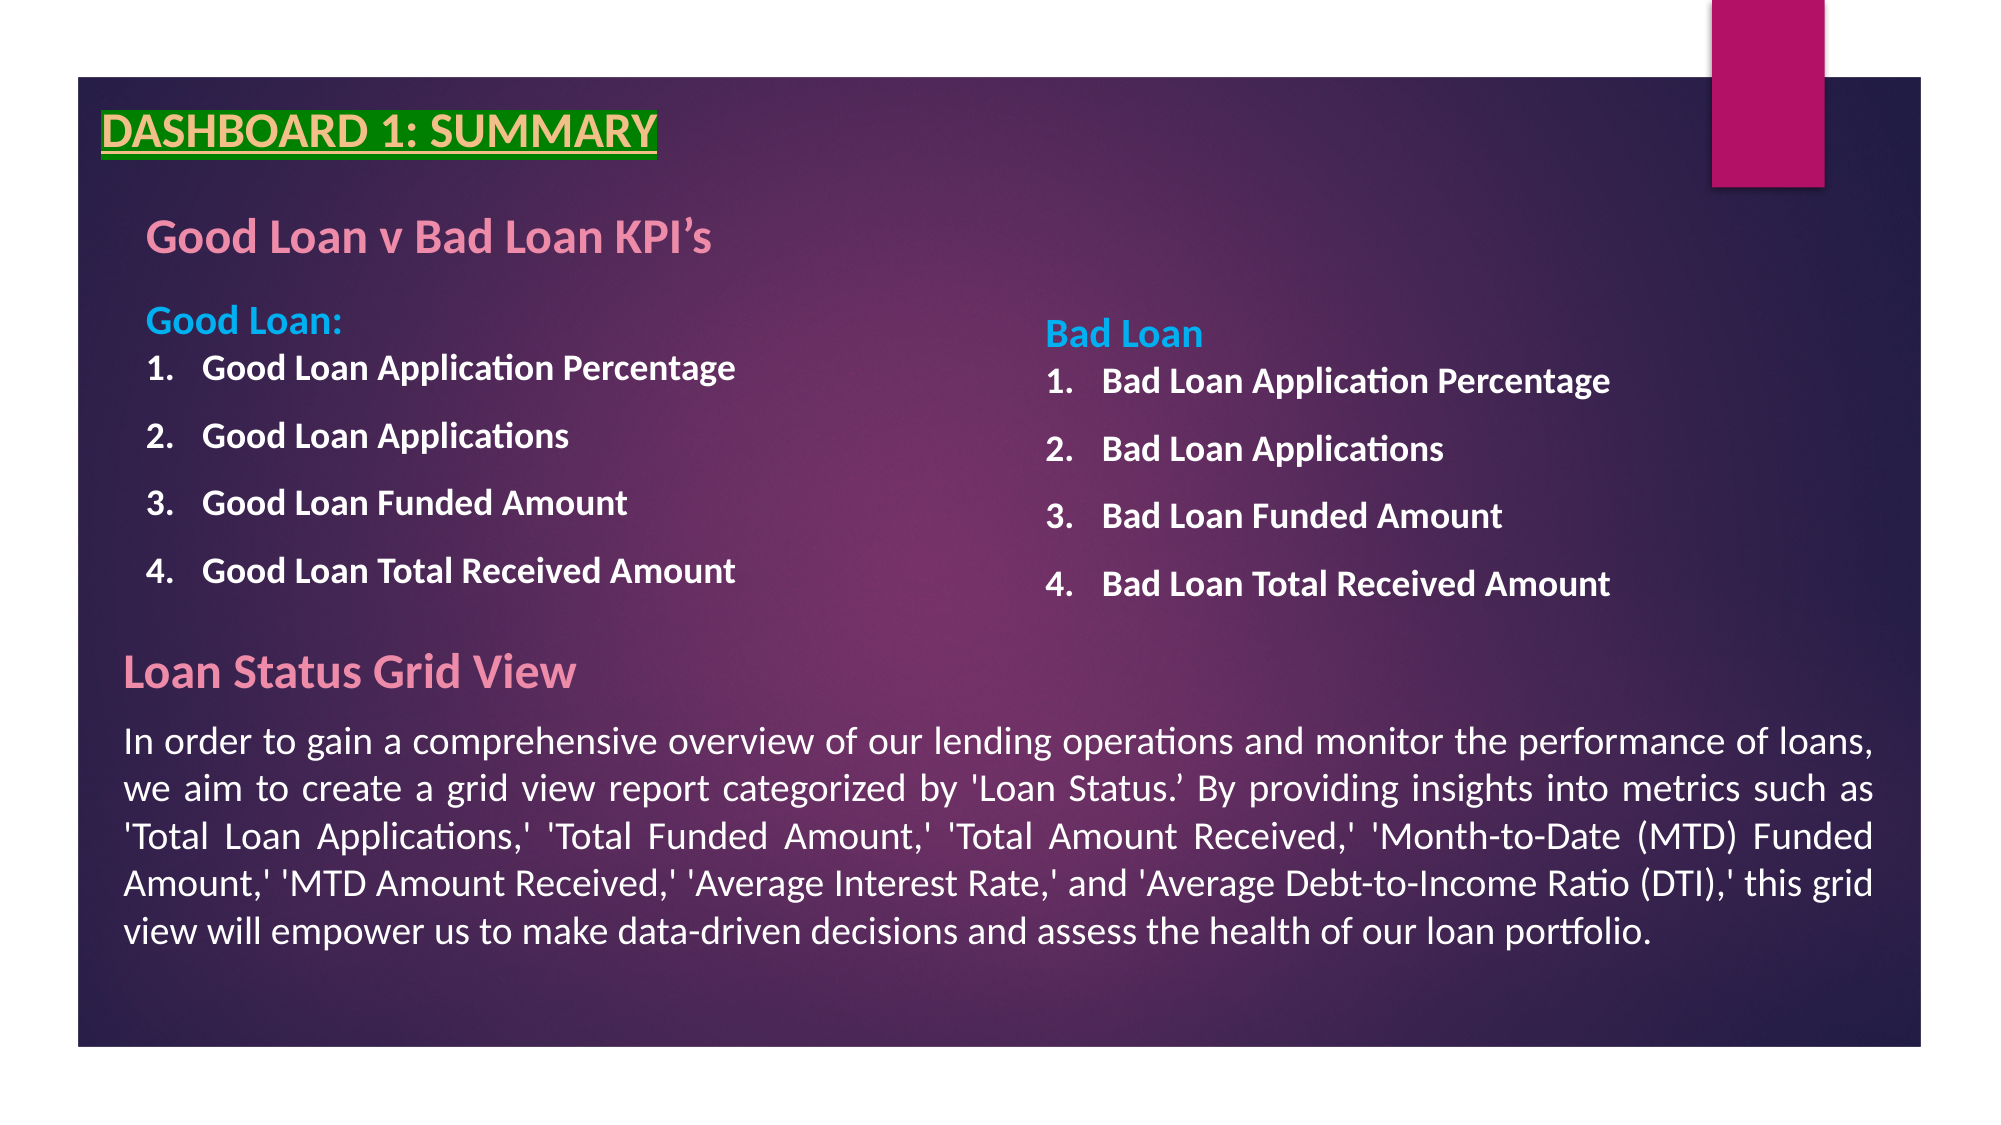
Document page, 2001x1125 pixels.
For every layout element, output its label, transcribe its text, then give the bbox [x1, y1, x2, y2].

text_box Good Loan v Bad Loan KPI’s Good Loan: Good Loan Application Percentage Good Loan Applications Good Loan Funded Amount Good Loan Total Received Amount [131, 195, 949, 598]
text_box DASHBOARD 1: SUMMARY [86, 89, 683, 165]
text_box Loan Status Grid View In order to gain a comprehensive overview of our lending operations and monitor the performance of loans, we aim to create a grid view report categorized by 'Loan Status.’ By providing insights into metrics such as 'Total Loan Applications,' 'Total Funded Amount,' 'Total Amount Received,' 'Month-to-Date (MTD) Funded Amount,' 'MTD Amount Received,' 'Average Interest Rate,' and 'Average Debt-to-Income Ratio (DTI),' this grid view will empower us to make data-driven decisions and assess the health of our loan portfolio. [108, 630, 1892, 960]
text_box Bad Loan Bad Loan Application Percentage Bad Loan Applications Bad Loan Funded Amount Bad Loan Total Received Amount [1030, 298, 1751, 612]
